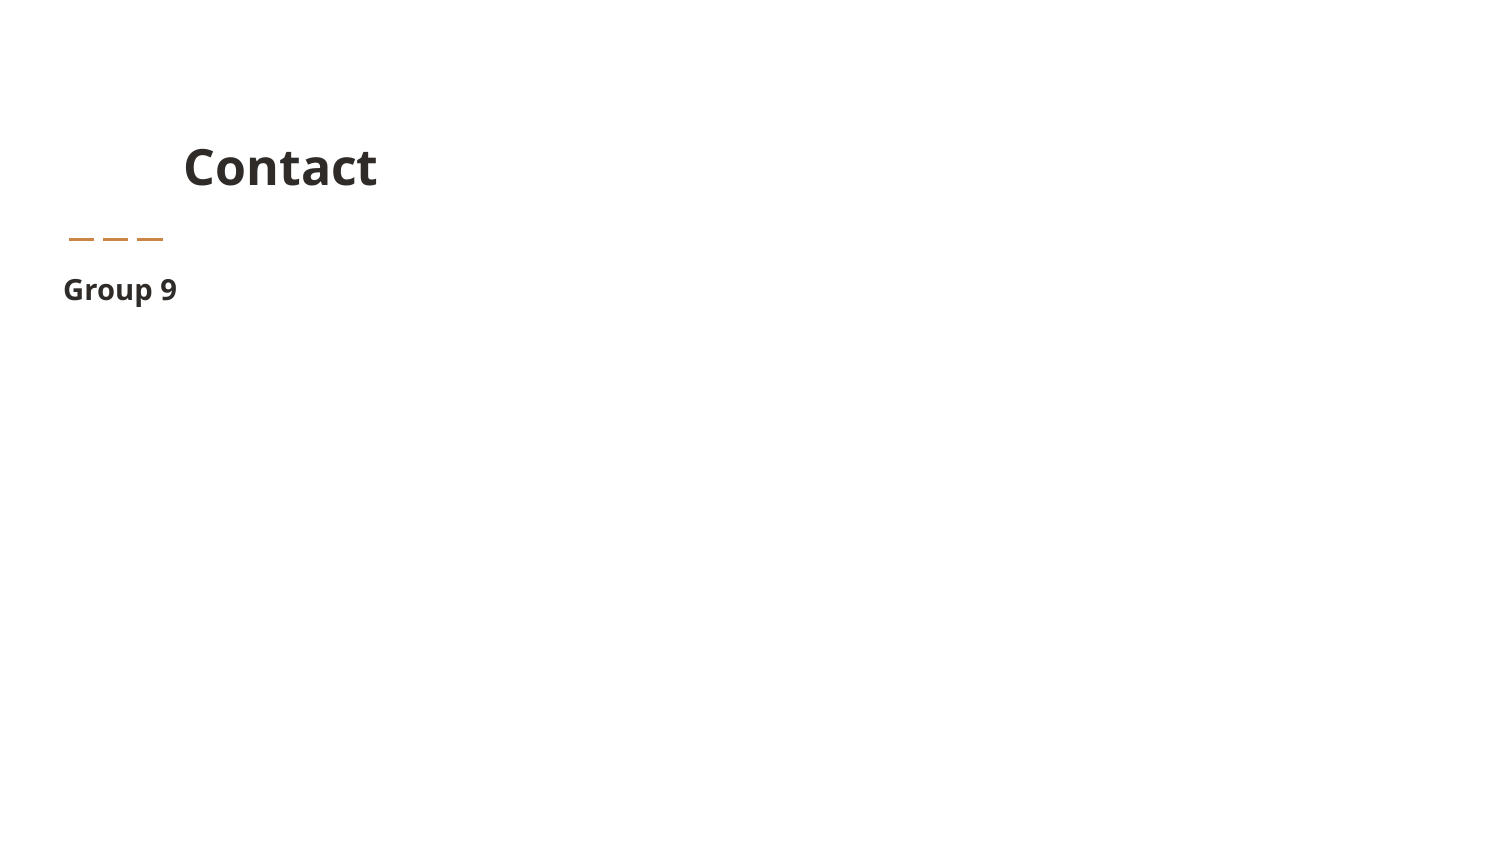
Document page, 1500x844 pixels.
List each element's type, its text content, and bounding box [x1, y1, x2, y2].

list Group 9 [51, 265, 512, 750]
title Contact [51, 103, 512, 228]
